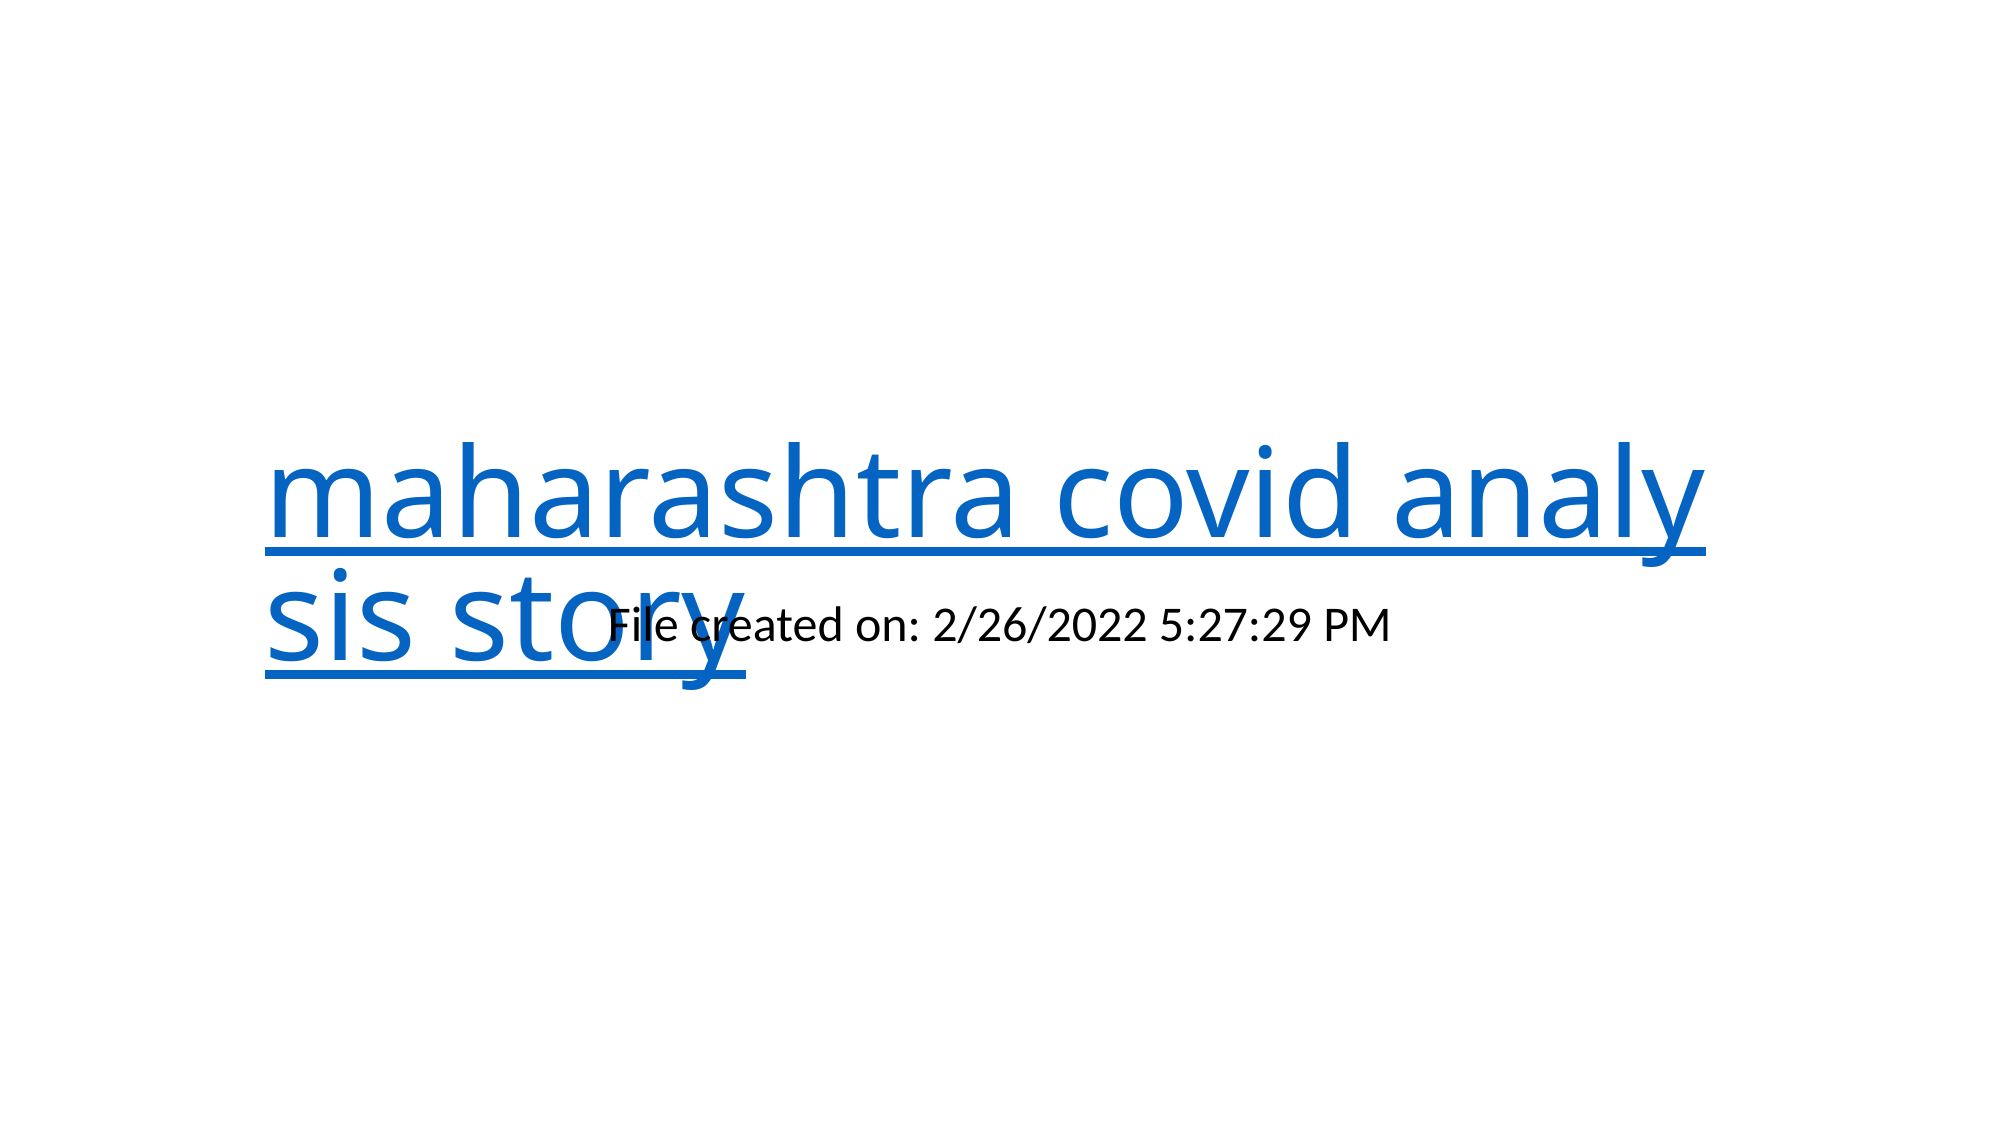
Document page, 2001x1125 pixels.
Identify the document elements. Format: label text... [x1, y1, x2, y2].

subtitle File created on: 2/26/2022 5:27:29 PM [249, 590, 1750, 863]
title maharashtra covid analysis story [249, 184, 1750, 576]
